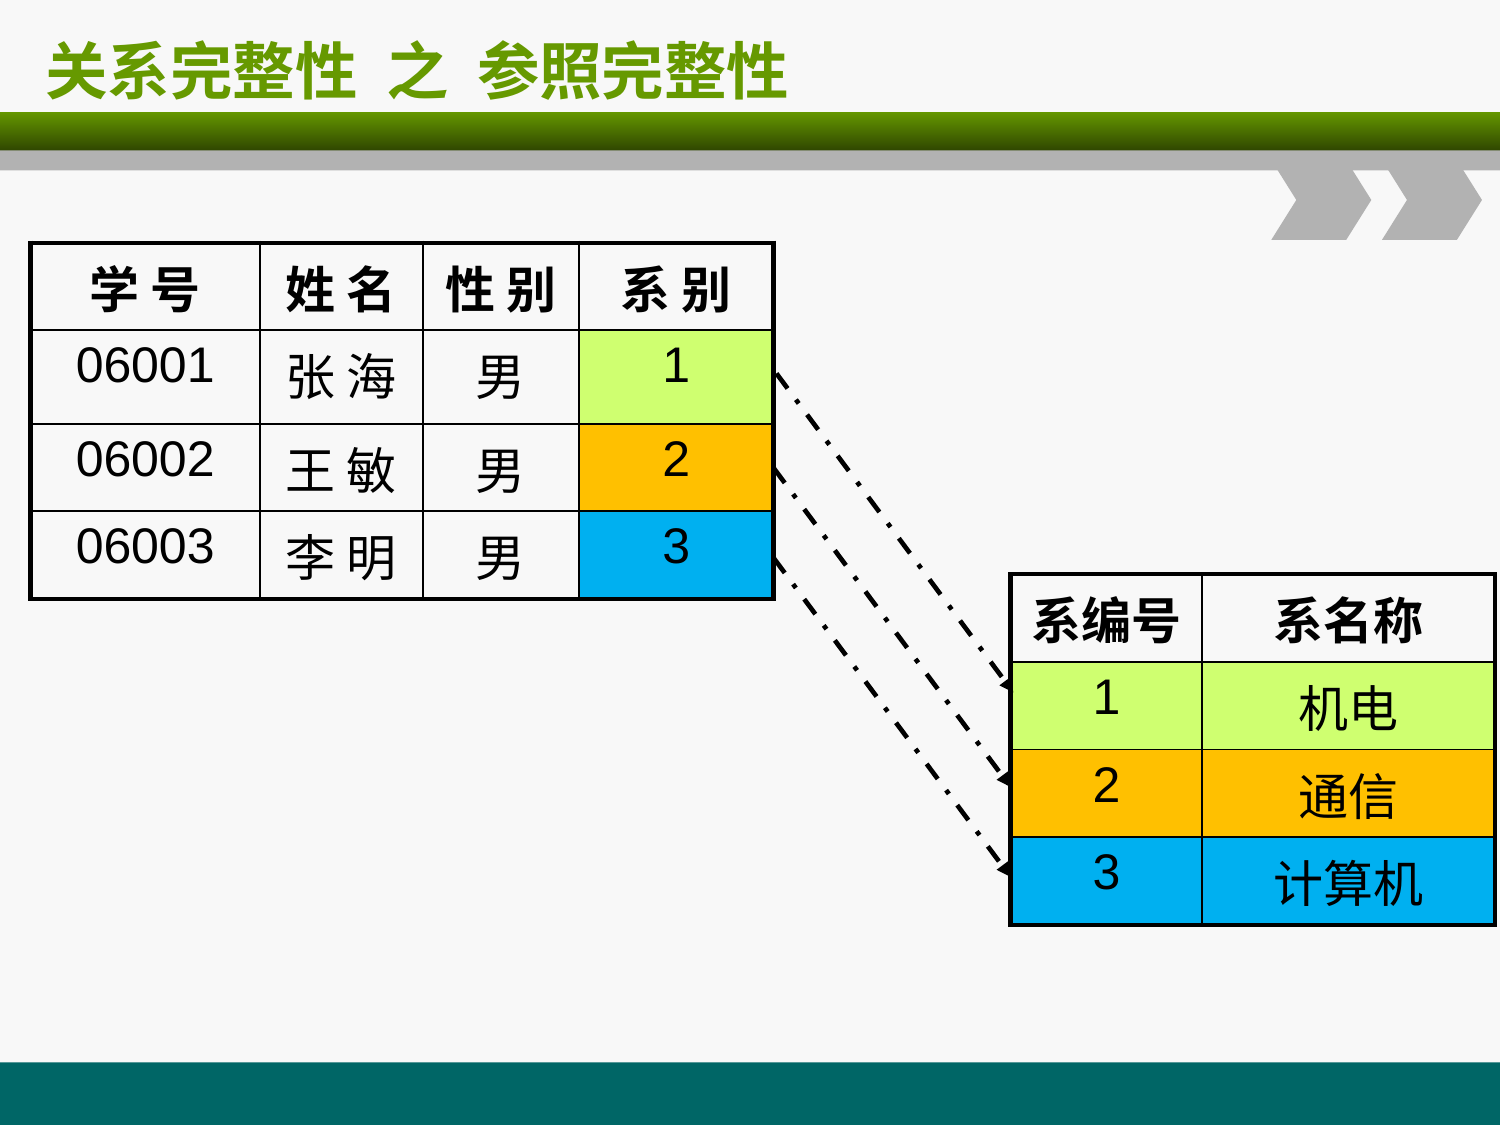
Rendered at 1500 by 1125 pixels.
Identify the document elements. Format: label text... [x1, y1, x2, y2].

table_cell 机电 [1203, 663, 1493, 749]
table_header 性 别 [424, 245, 578, 329]
table_header 系编号 [1018, 576, 1201, 661]
table_cell 计算机 [1203, 838, 1493, 923]
table_cell 王 敏 [261, 425, 422, 510]
table_header 学 号 [33, 245, 259, 329]
table_header 系名称 [1203, 576, 1493, 661]
table_cell 男 [424, 331, 578, 423]
title 关系完整性 之 参照完整性 [30, 24, 1463, 114]
table_cell 李 明 [261, 512, 422, 597]
table_header 姓 名 [261, 245, 422, 329]
table_cell 1 [580, 331, 771, 423]
table_cell 男 [424, 512, 578, 597]
table_cell 2 [1015, 750, 1201, 836]
table_cell 3 [1013, 838, 1201, 923]
table_cell 3 [580, 512, 768, 597]
table_cell 男 [424, 425, 578, 510]
table_cell 06003 [33, 512, 259, 597]
table_header 系 别 [580, 245, 771, 329]
table_cell 06002 [33, 425, 259, 510]
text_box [773, 557, 1011, 878]
table_cell 张 海 [261, 331, 422, 423]
table_cell 06001 [33, 331, 259, 423]
table_cell 1 [1016, 663, 1201, 749]
table_cell 2 [580, 425, 771, 510]
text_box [776, 373, 1014, 561]
table_cell 通信 [1203, 750, 1493, 836]
